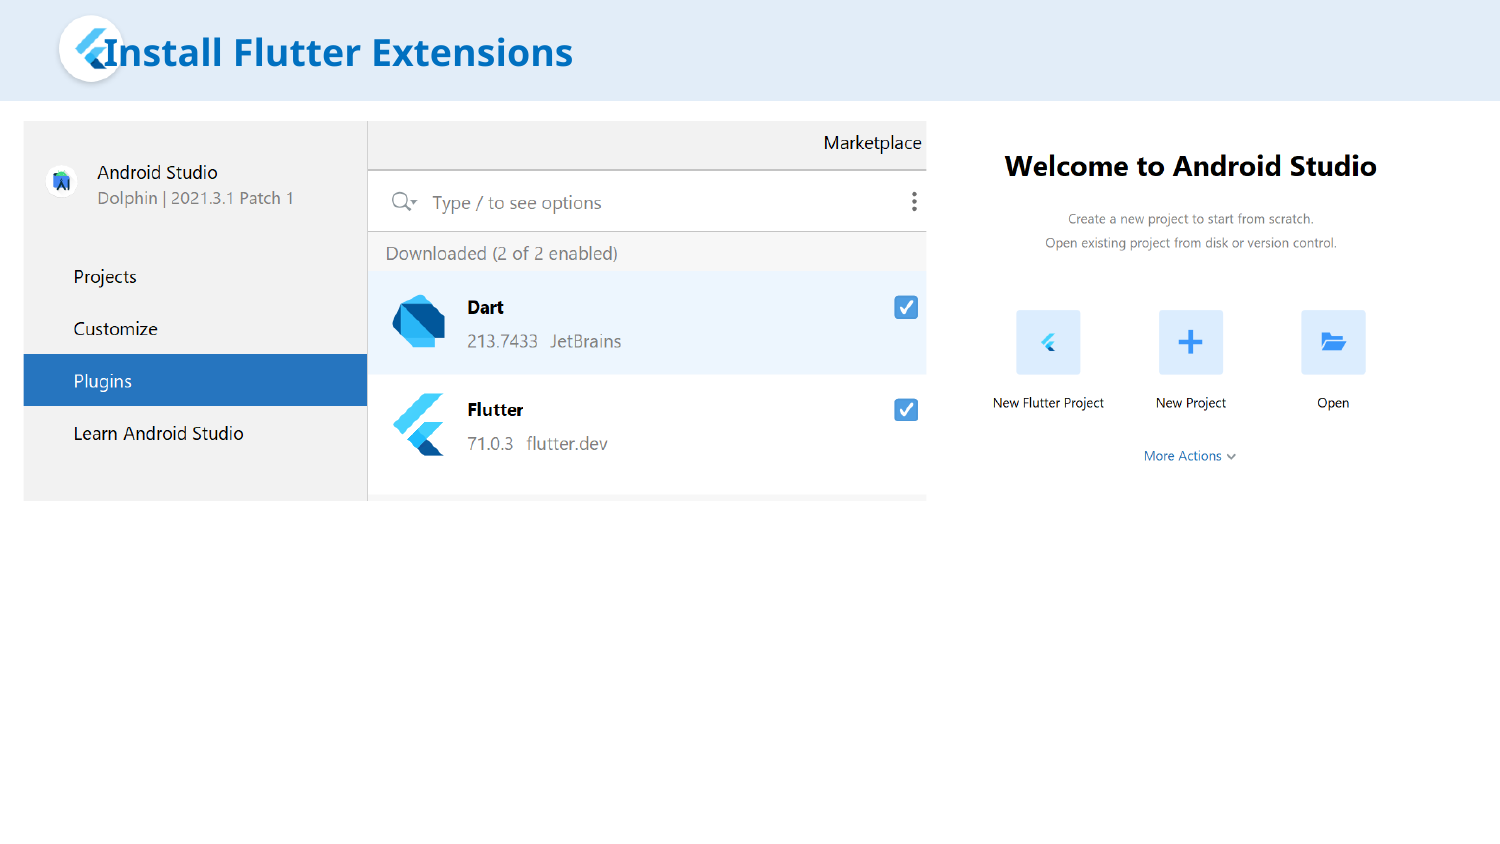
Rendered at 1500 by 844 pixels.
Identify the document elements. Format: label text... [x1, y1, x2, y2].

picture [0, 0, 1500, 844]
text_box Install Flutter Extensions [88, 21, 590, 82]
